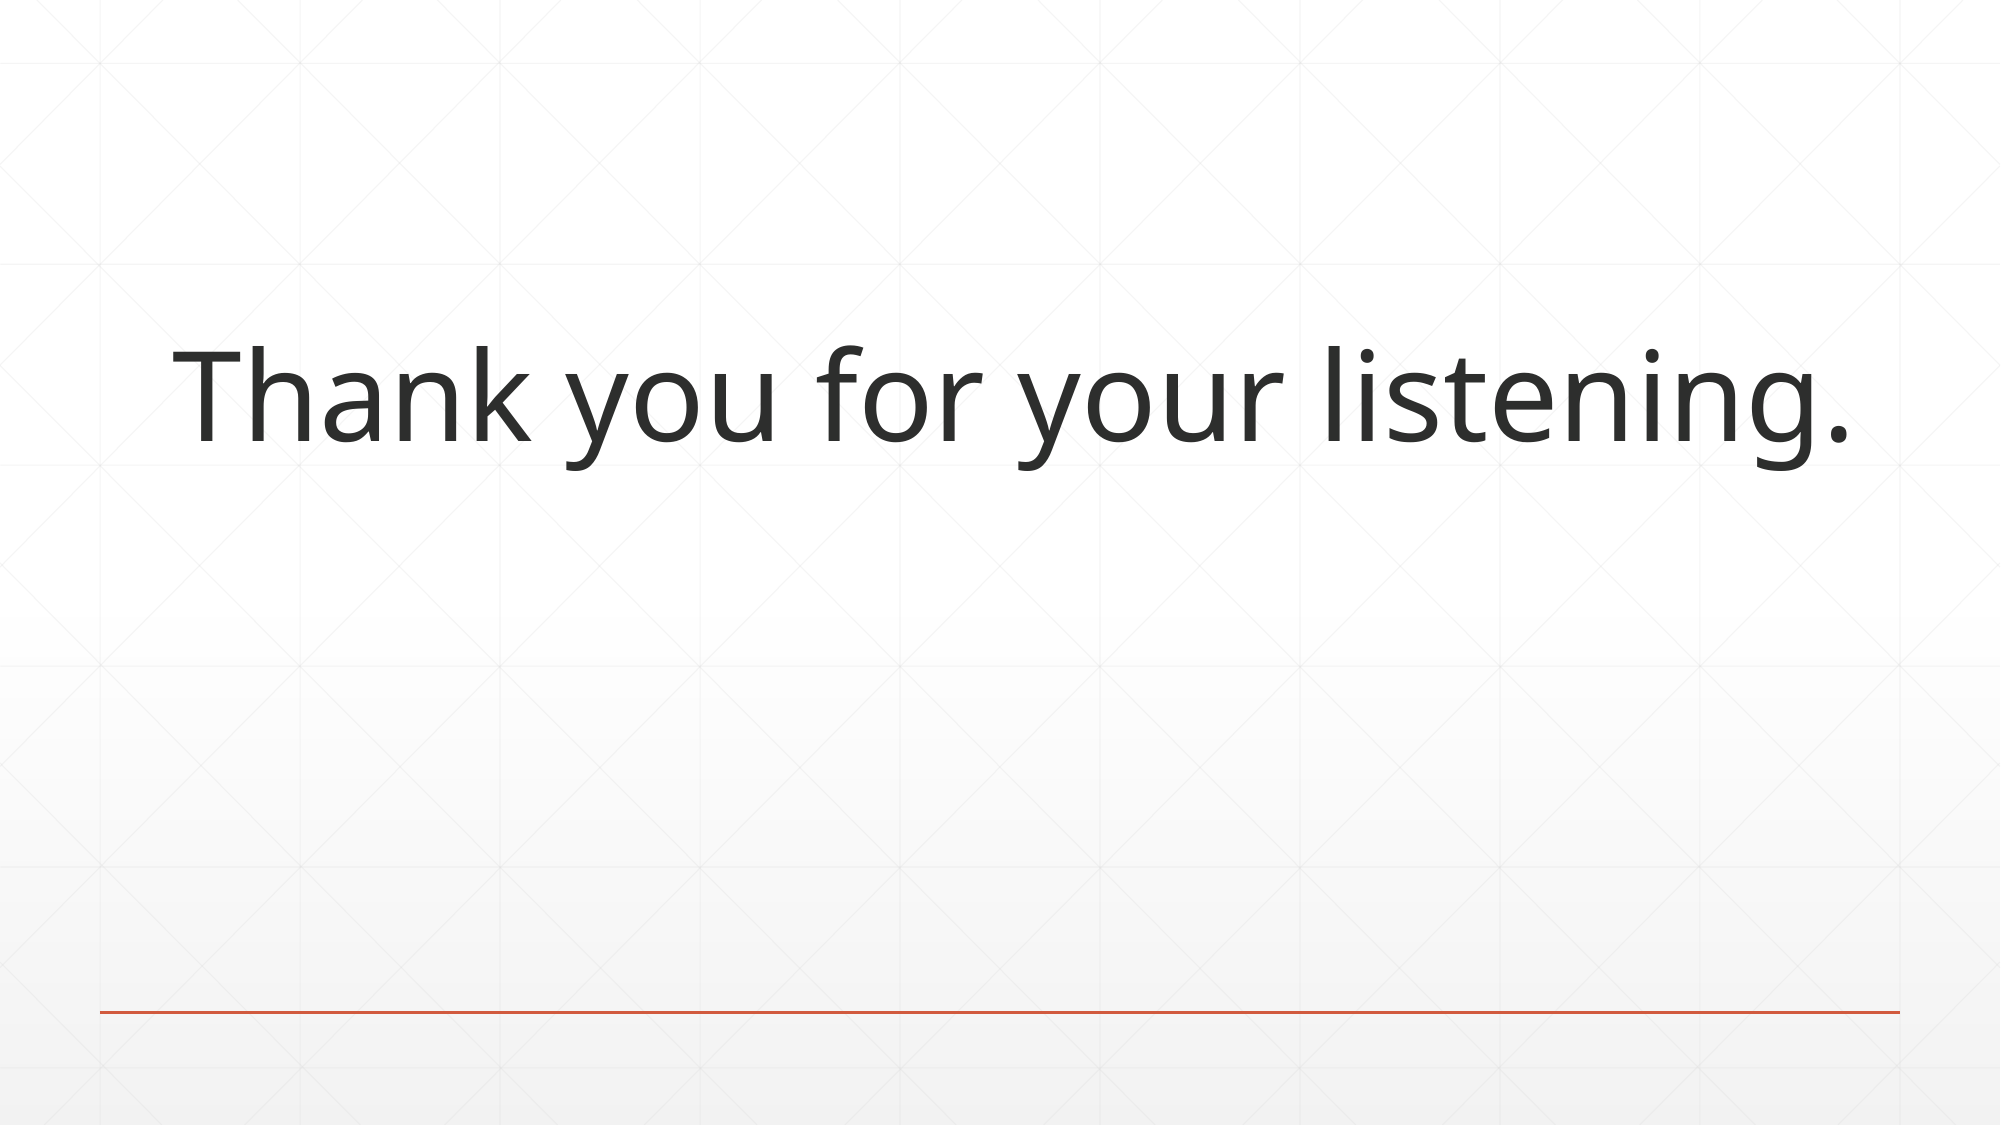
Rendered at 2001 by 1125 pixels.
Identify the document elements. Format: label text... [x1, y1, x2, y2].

text_box Thank you for your listening. [157, 326, 1872, 476]
